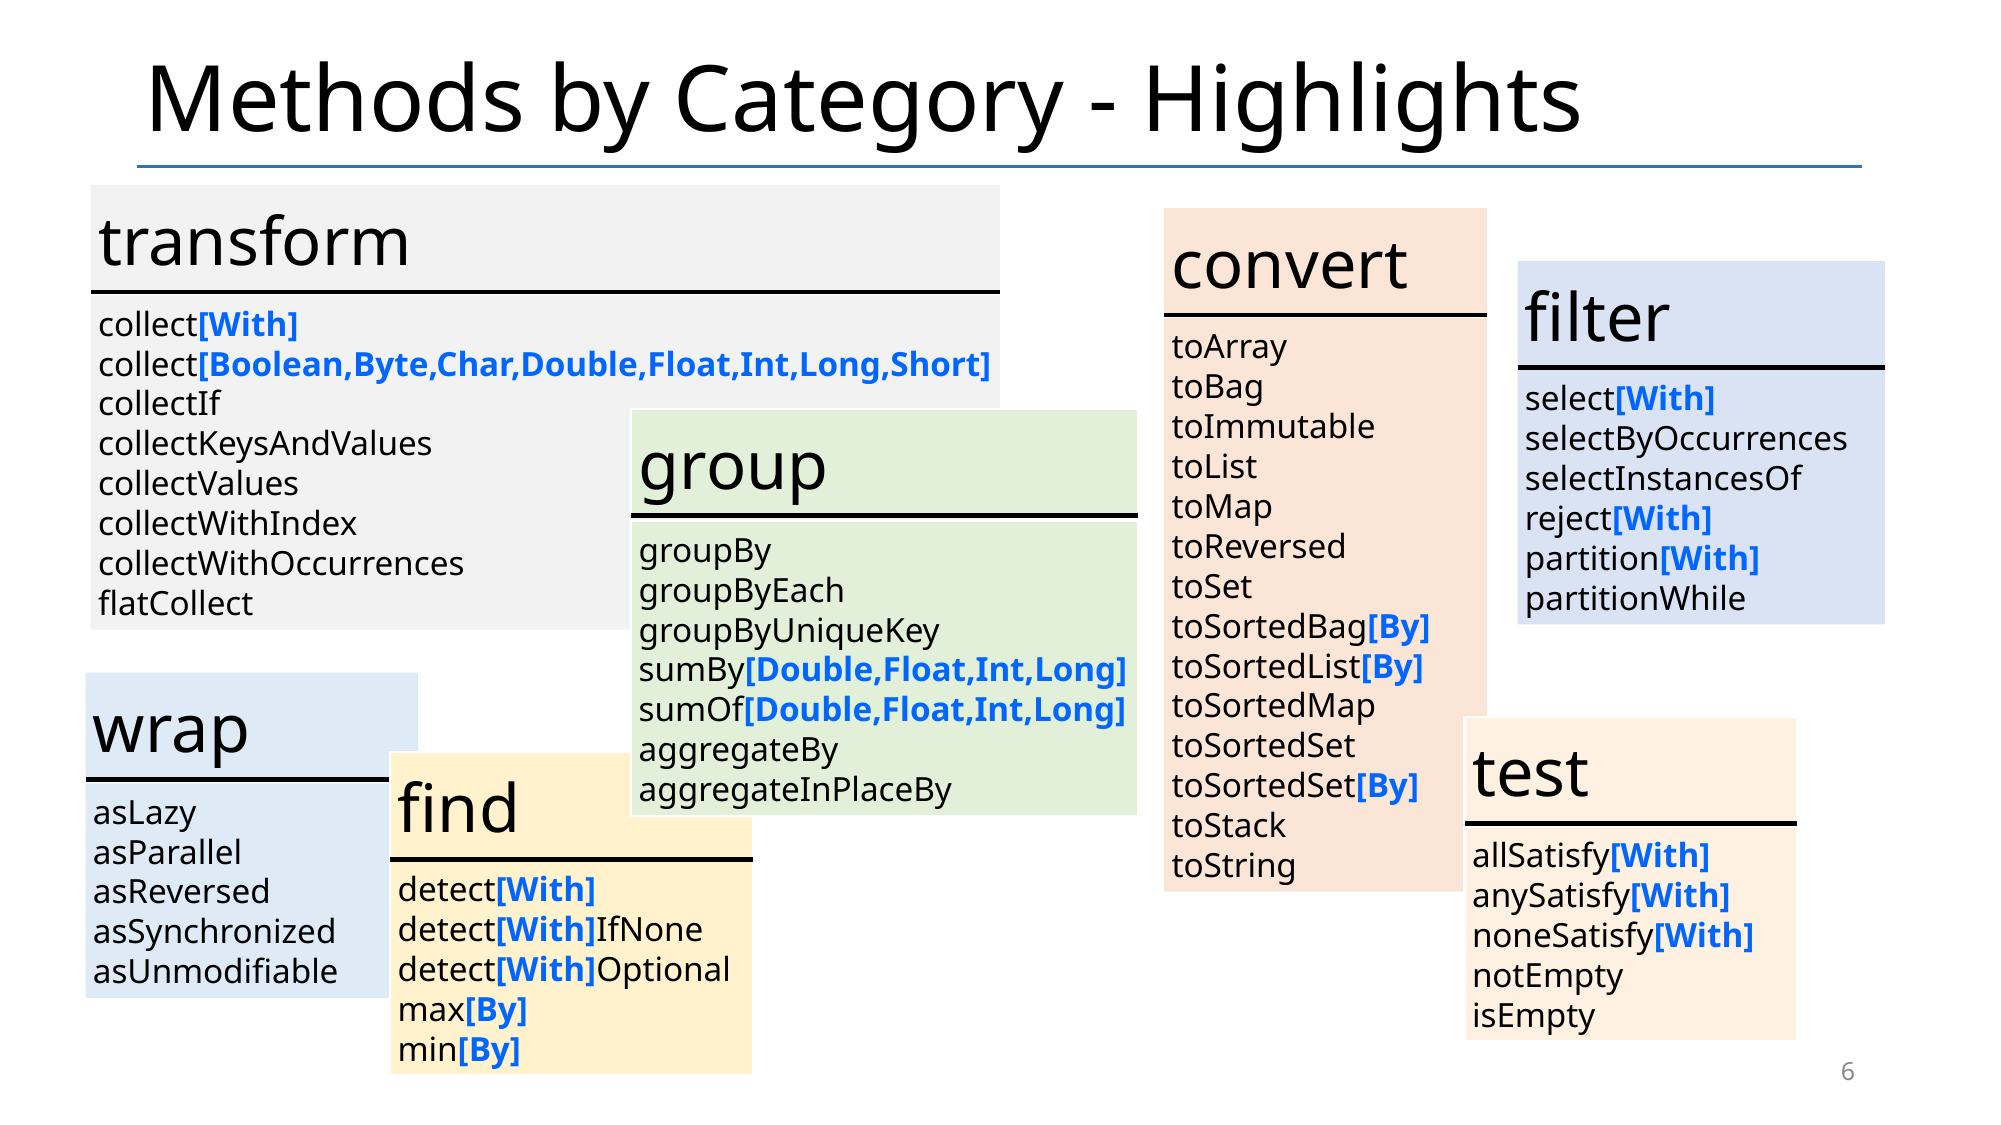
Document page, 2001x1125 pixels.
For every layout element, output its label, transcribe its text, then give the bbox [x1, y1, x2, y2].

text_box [630, 408, 1139, 816]
title Methods by Category - Highlights [136, 36, 1863, 168]
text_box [389, 752, 754, 1076]
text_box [90, 184, 1001, 629]
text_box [1163, 207, 1488, 890]
slide_number 6 [1831, 1050, 1864, 1096]
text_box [1464, 716, 1798, 1042]
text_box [1517, 260, 1886, 624]
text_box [85, 672, 419, 998]
